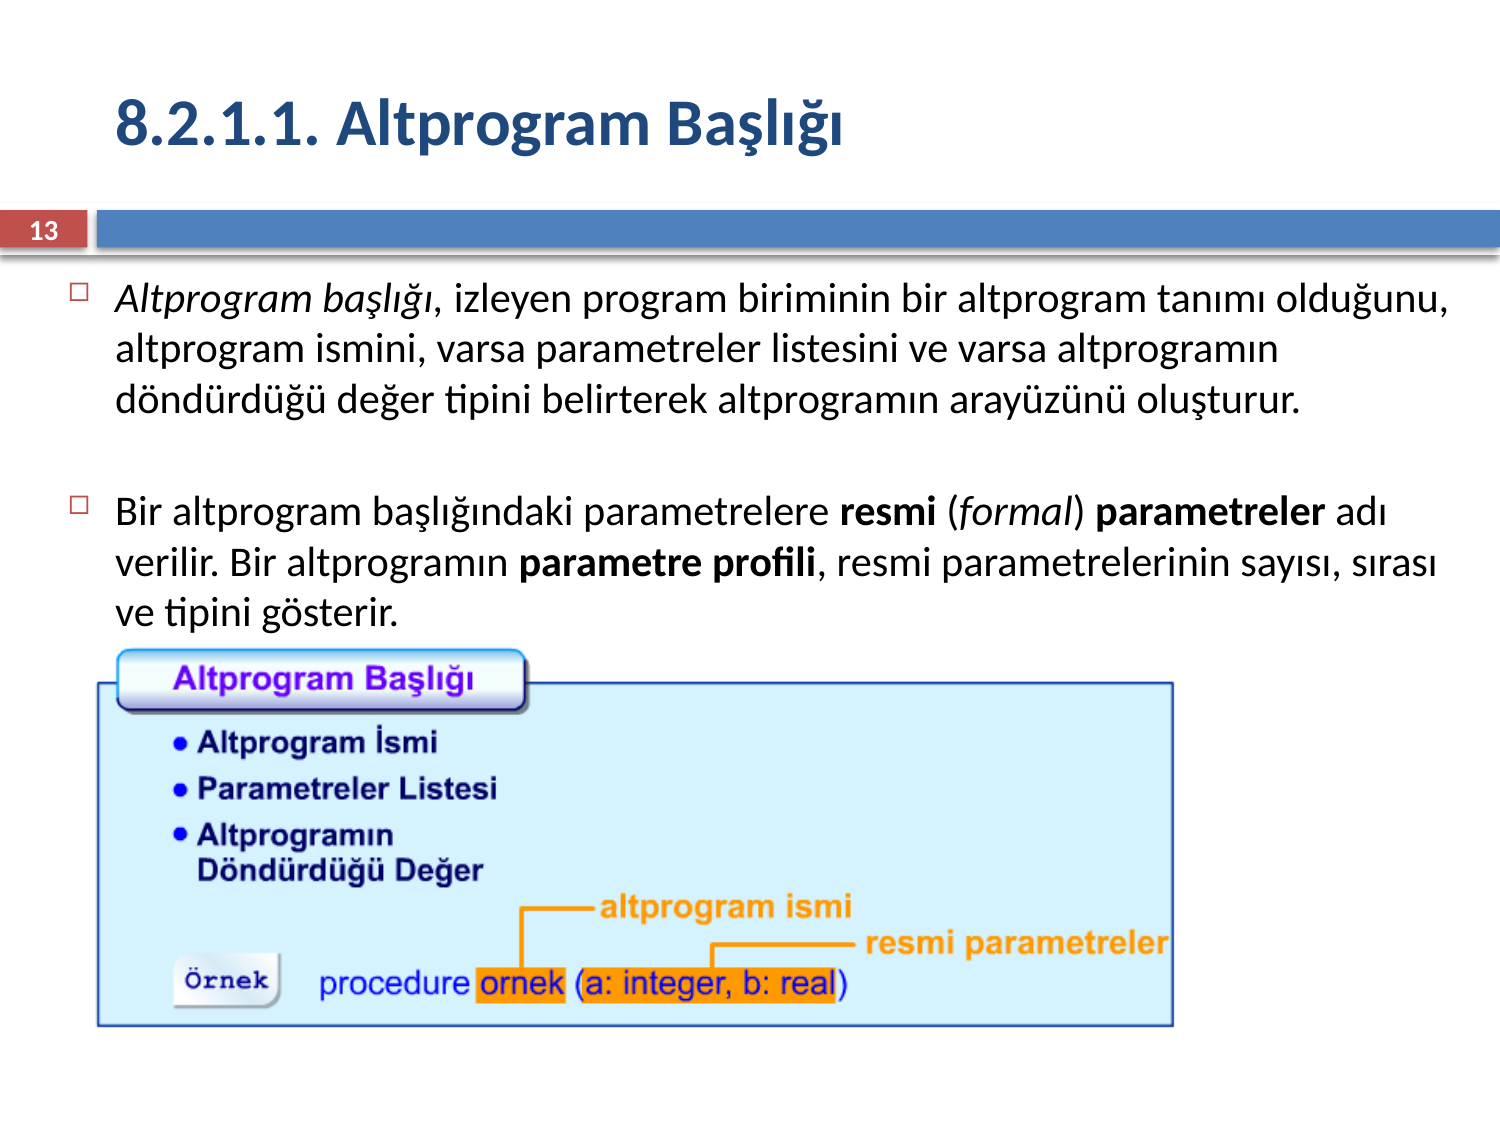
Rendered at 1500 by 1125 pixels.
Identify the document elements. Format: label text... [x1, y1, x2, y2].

picture [81, 646, 1183, 1032]
slide_number 13 [0, 208, 88, 249]
title 8.2.1.1. Altprogram Başlığı [100, 37, 1438, 200]
list Altprogram başlığı, izleyen program biriminin bir altprogram tanımı olduğunu, altprogram ismini, varsa parametreler listesini ve varsa altprogramın döndürdüğü değer tipini belirterek altprogramın arayüzünü oluşturur. Bir altprogram başlığındaki parametrelere resmi (formal) parametreler adı verilir. Bir altprogramın parametre profili, resmi parametrelerinin sayısı, sırası ve tipini gösterir. [53, 262, 1483, 1000]
